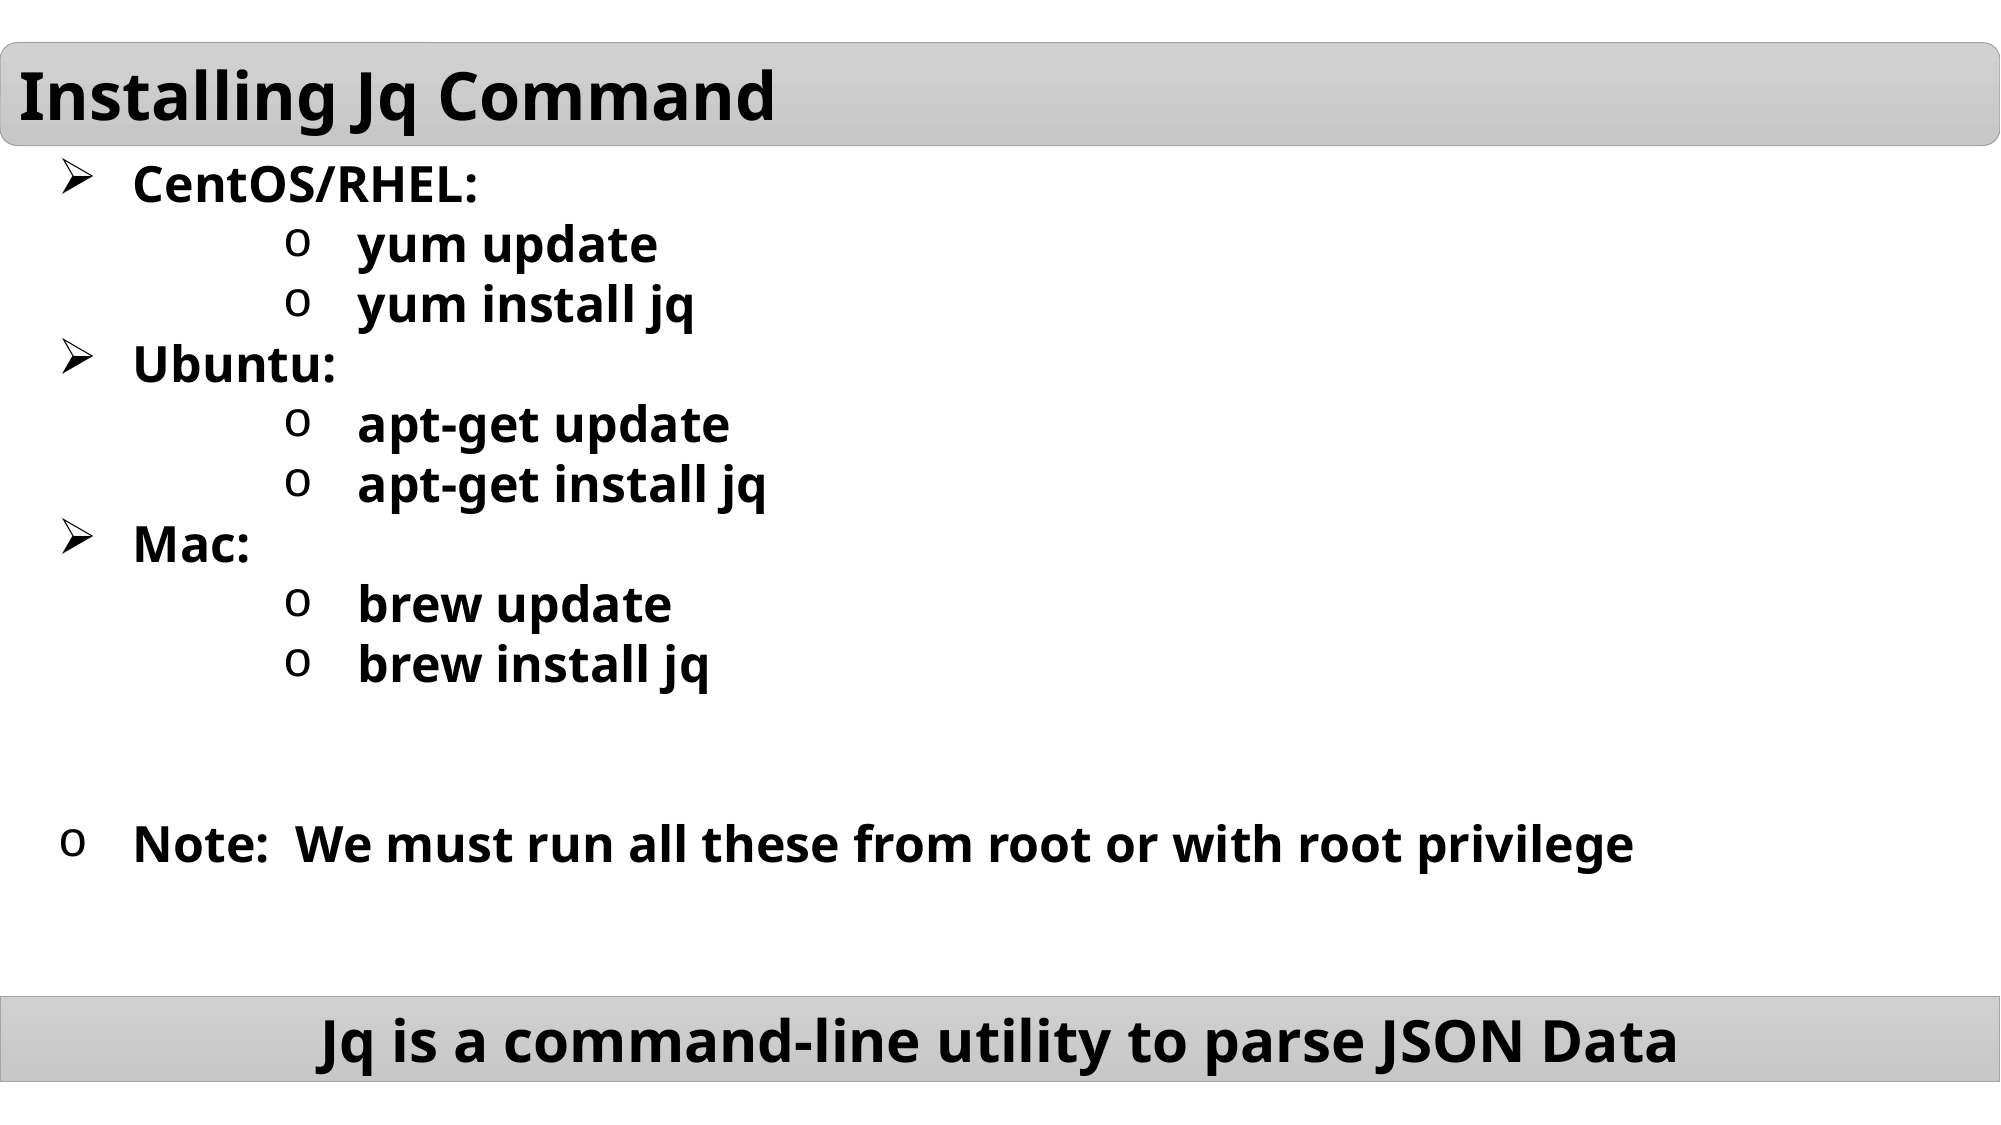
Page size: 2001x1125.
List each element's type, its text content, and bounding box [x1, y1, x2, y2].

text_box Installing Jq Command [0, 41, 2000, 147]
text_box Jq is a command-line utility to parse JSON Data [0, 996, 2000, 1082]
text_box CentOS/RHEL: yum update yum install jq Ubuntu: apt-get update apt-get install jq Mac: brew update brew install jq Note: We must run all these from root or with root privilege [43, 145, 1957, 941]
